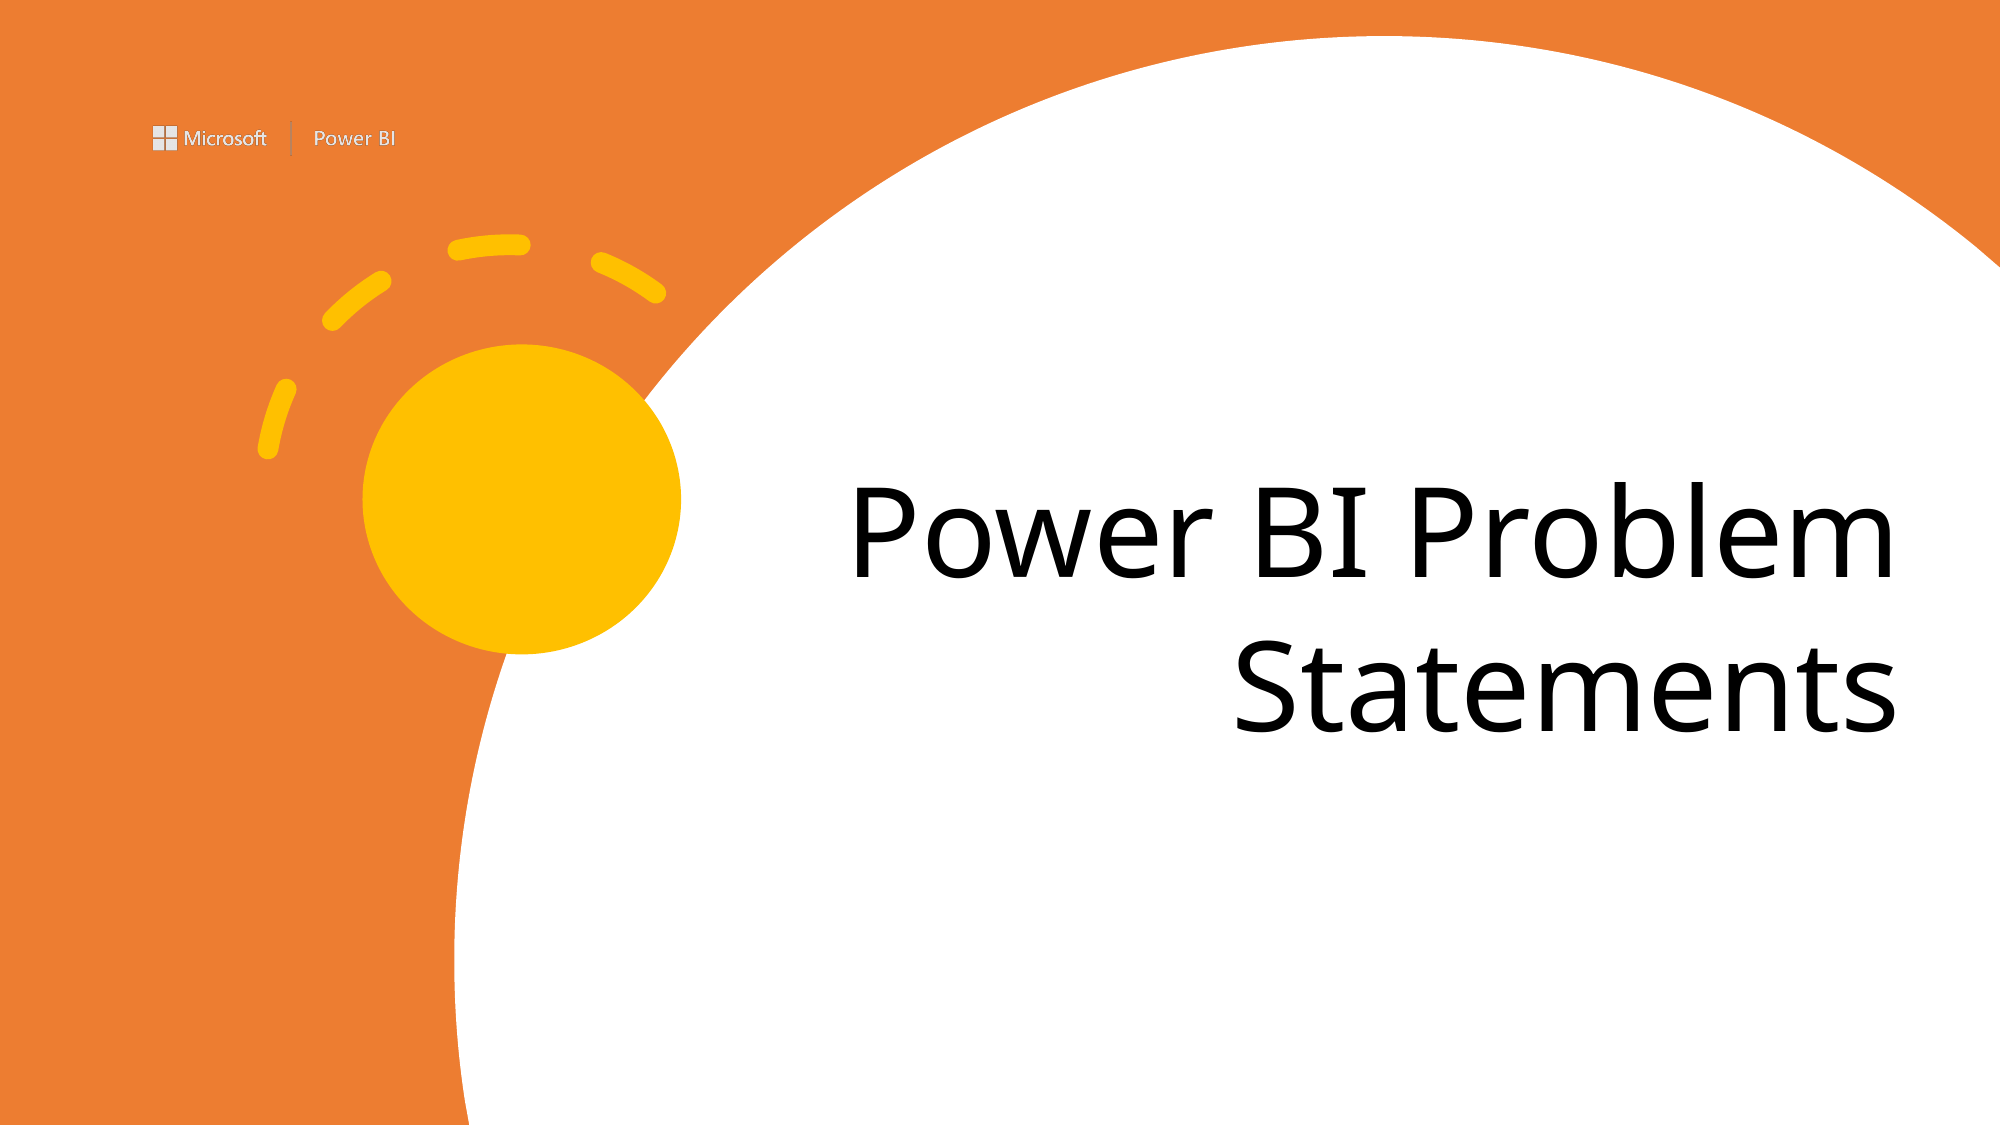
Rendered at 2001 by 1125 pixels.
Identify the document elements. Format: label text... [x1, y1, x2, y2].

text_box [361, 373, 662, 656]
text_box [0, 0, 2000, 1125]
title Power BI Problem Statements [662, 318, 1917, 770]
text_box [453, 35, 2000, 1125]
text_box [267, 244, 676, 490]
picture [151, 118, 396, 159]
